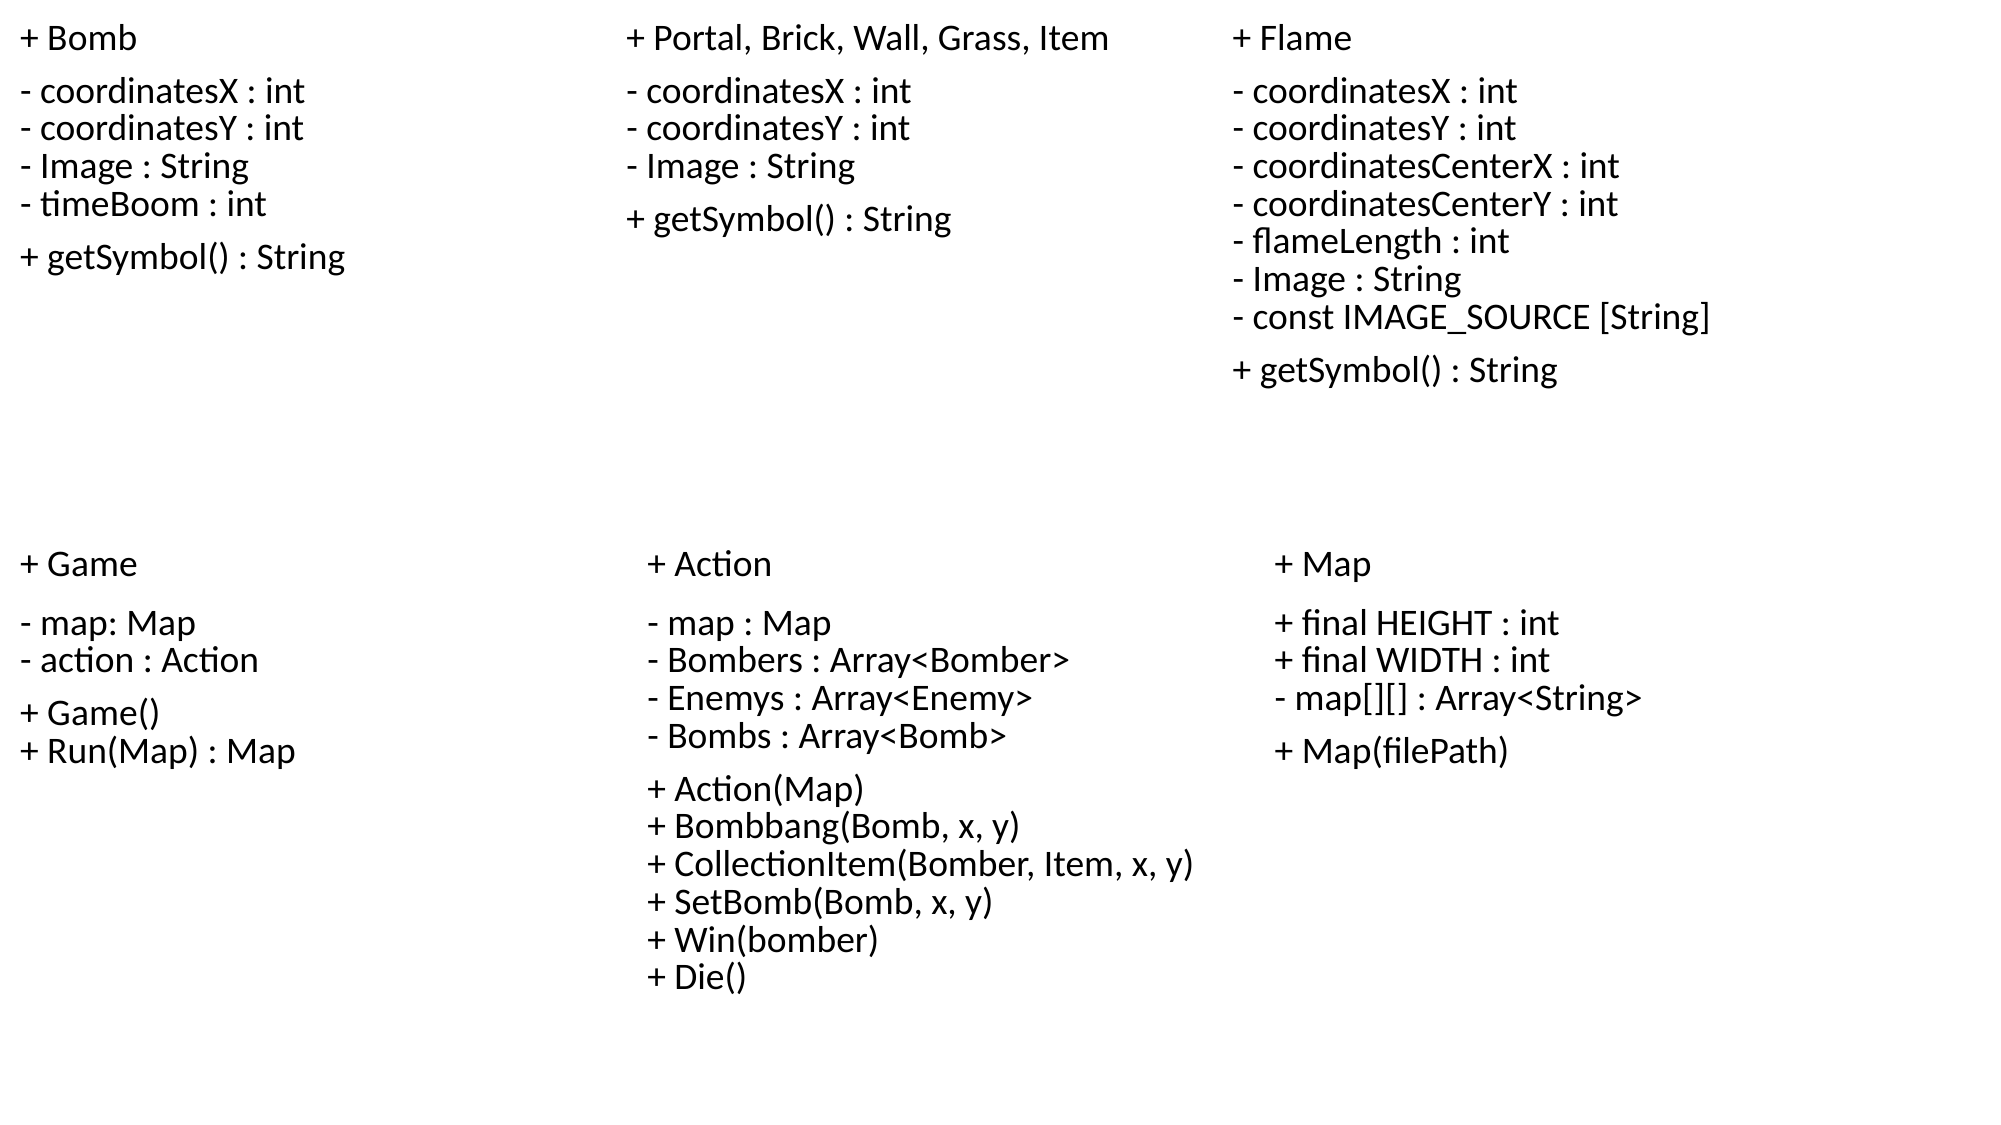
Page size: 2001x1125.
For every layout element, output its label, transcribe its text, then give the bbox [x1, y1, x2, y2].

table_header + Action [632, 541, 1239, 599]
table_header + Flame [1218, 15, 1824, 67]
table_cell - coordinatesX : int - coordinatesY : int - Image : String [611, 67, 1218, 196]
table_header + Bomb [5, 15, 611, 67]
table_cell + getSymbol() : String [1218, 347, 1824, 399]
table_cell + Game() + Run(Map) : Map [5, 690, 611, 780]
table_cell + getSymbol() : String [5, 233, 611, 286]
table_cell + final HEIGHT : int + final WIDTH : int - map[][] : Array<String> [1260, 599, 1866, 728]
table_cell - map: Map - action : Action [5, 599, 611, 690]
table_header + Game [5, 541, 611, 599]
table_cell + Map(filePath) [1260, 728, 1866, 786]
table_cell - map : Map - Bombers : Array<Bomber> - Enemys : Array<Enemy> - Bombs : Array<Bomb> [632, 599, 1239, 765]
table_cell + Action(Map) + Bombbang(Bomb, x, y) + CollectionItem(Bomber, Item, x, y) + SetBomb(Bomb, x, y) + Win(bomber) + Die() [632, 765, 1239, 1007]
table_header + Portal, Brick, Wall, Grass, Item [611, 15, 1218, 67]
table_cell - coordinatesX : int - coordinatesY : int - coordinatesCenterX : int - coordinatesCenterY : int - flameLength : int - Image : String - const IMAGE_SOURCE [String] [1218, 67, 1824, 347]
table_cell - coordinatesX : int - coordinatesY : int - Image : String - timeBoom : int [5, 67, 611, 233]
table_cell + getSymbol() : String [611, 196, 1218, 248]
table_header + Map [1260, 541, 1866, 599]
